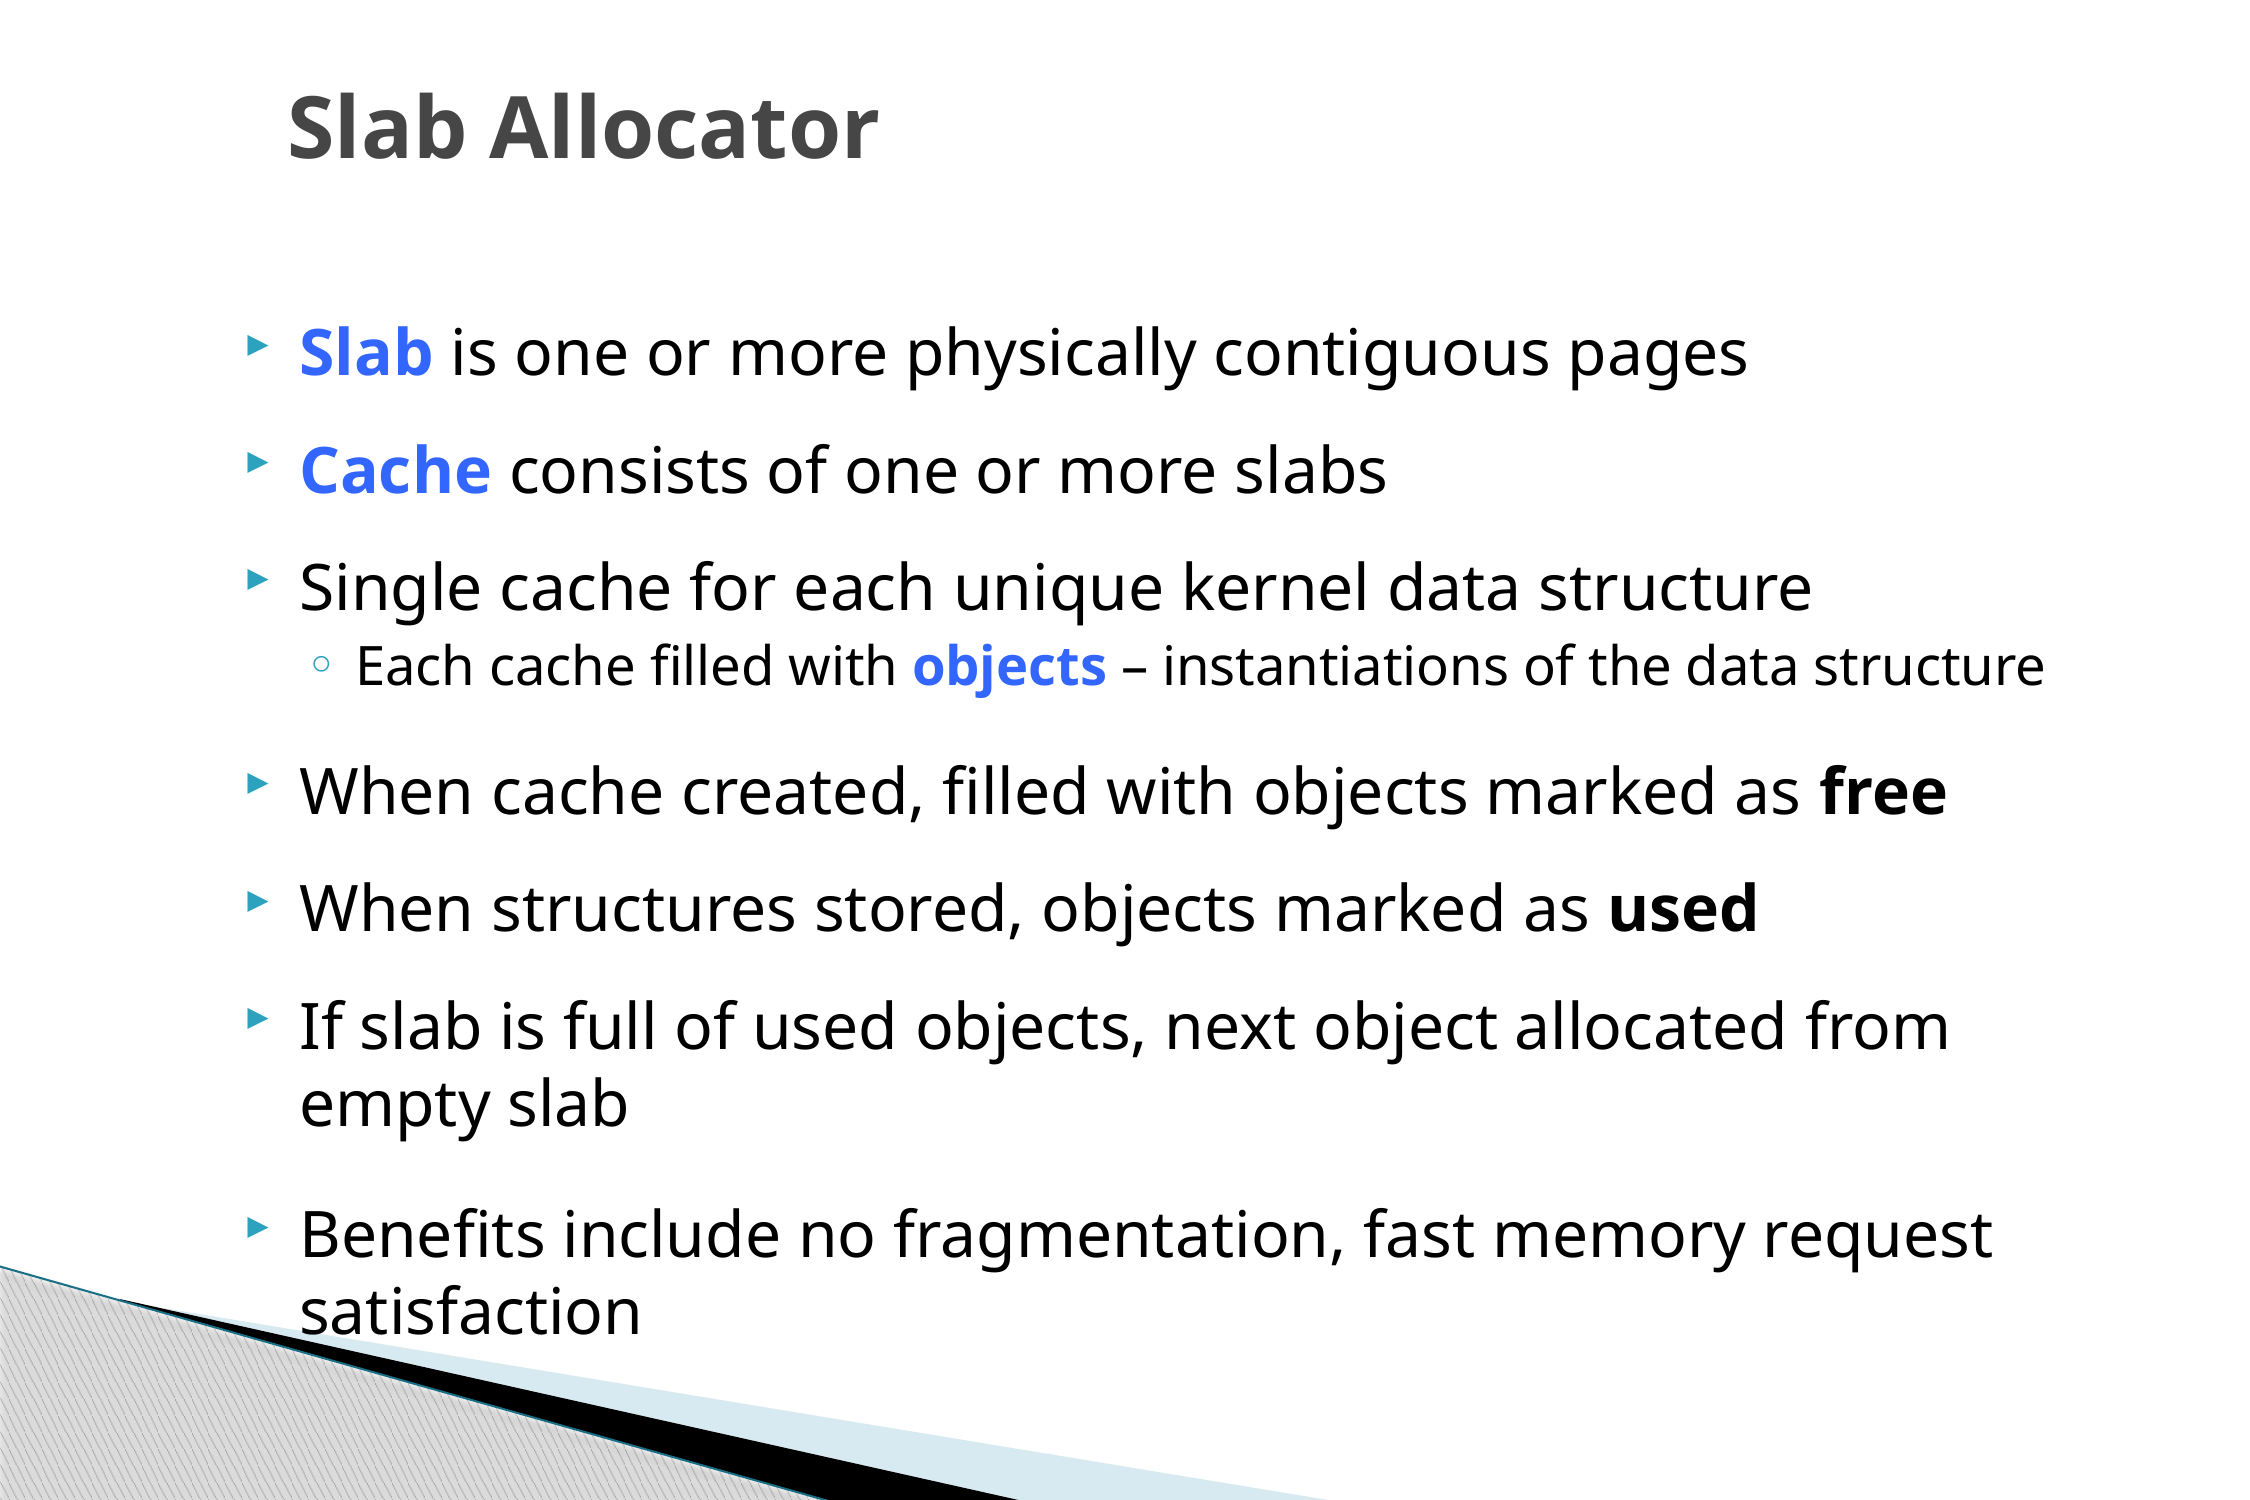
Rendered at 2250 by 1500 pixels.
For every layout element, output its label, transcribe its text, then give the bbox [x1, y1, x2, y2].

title Slab Allocator [266, 60, 2138, 187]
list Slab is one or more physically contiguous pages Cache consists of one or more slabs Single cache for each unique kernel data structure Each cache filled with objects – instantiations of the data structure When cache created, filled with objects marked as free When structures stored, objects marked as used If slab is full of used objects, next object allocated from empty slab Benefits include no fragmentation, fast memory request satisfaction [198, 269, 2095, 1374]
